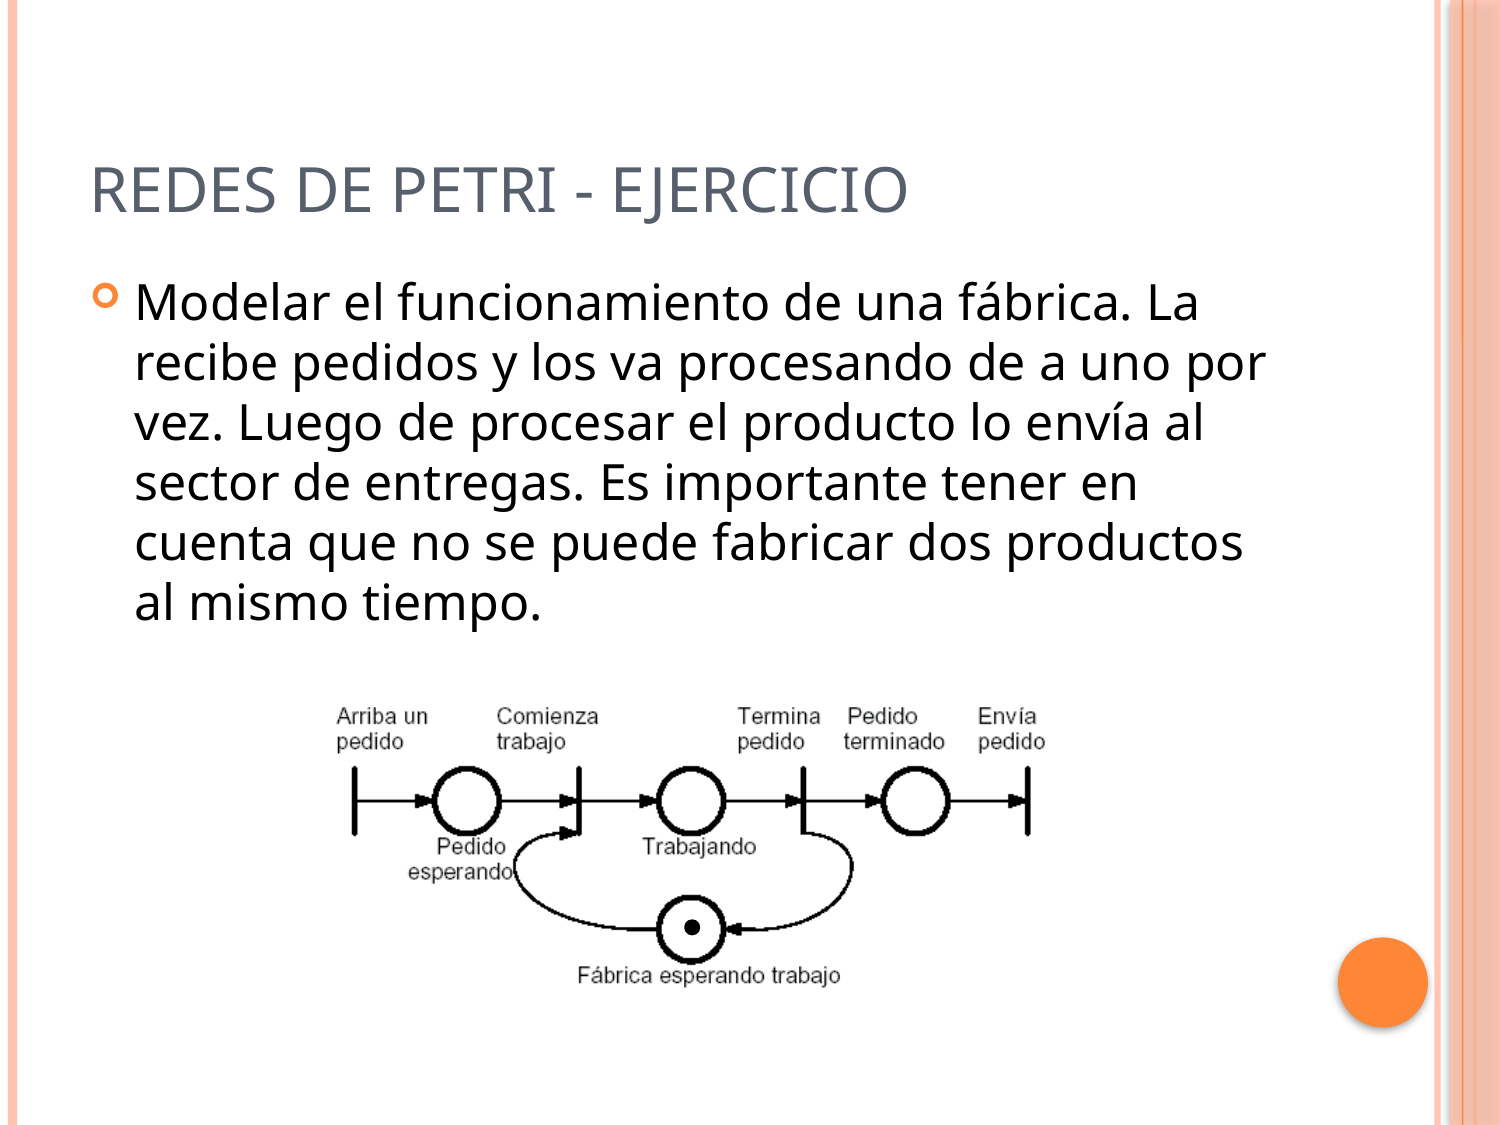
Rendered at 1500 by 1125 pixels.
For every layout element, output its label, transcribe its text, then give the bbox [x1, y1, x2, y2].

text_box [324, 691, 1056, 1010]
title Redes de Petri - Ejercicio [75, 45, 1300, 233]
list Modelar el funcionamiento de una fábrica. La recibe pedidos y los va procesando de a uno por vez. Luego de procesar el producto lo envía al sector de entregas. Es importante tener en cuenta que no se puede fabricar dos productos al mismo tiempo. [75, 262, 1300, 657]
